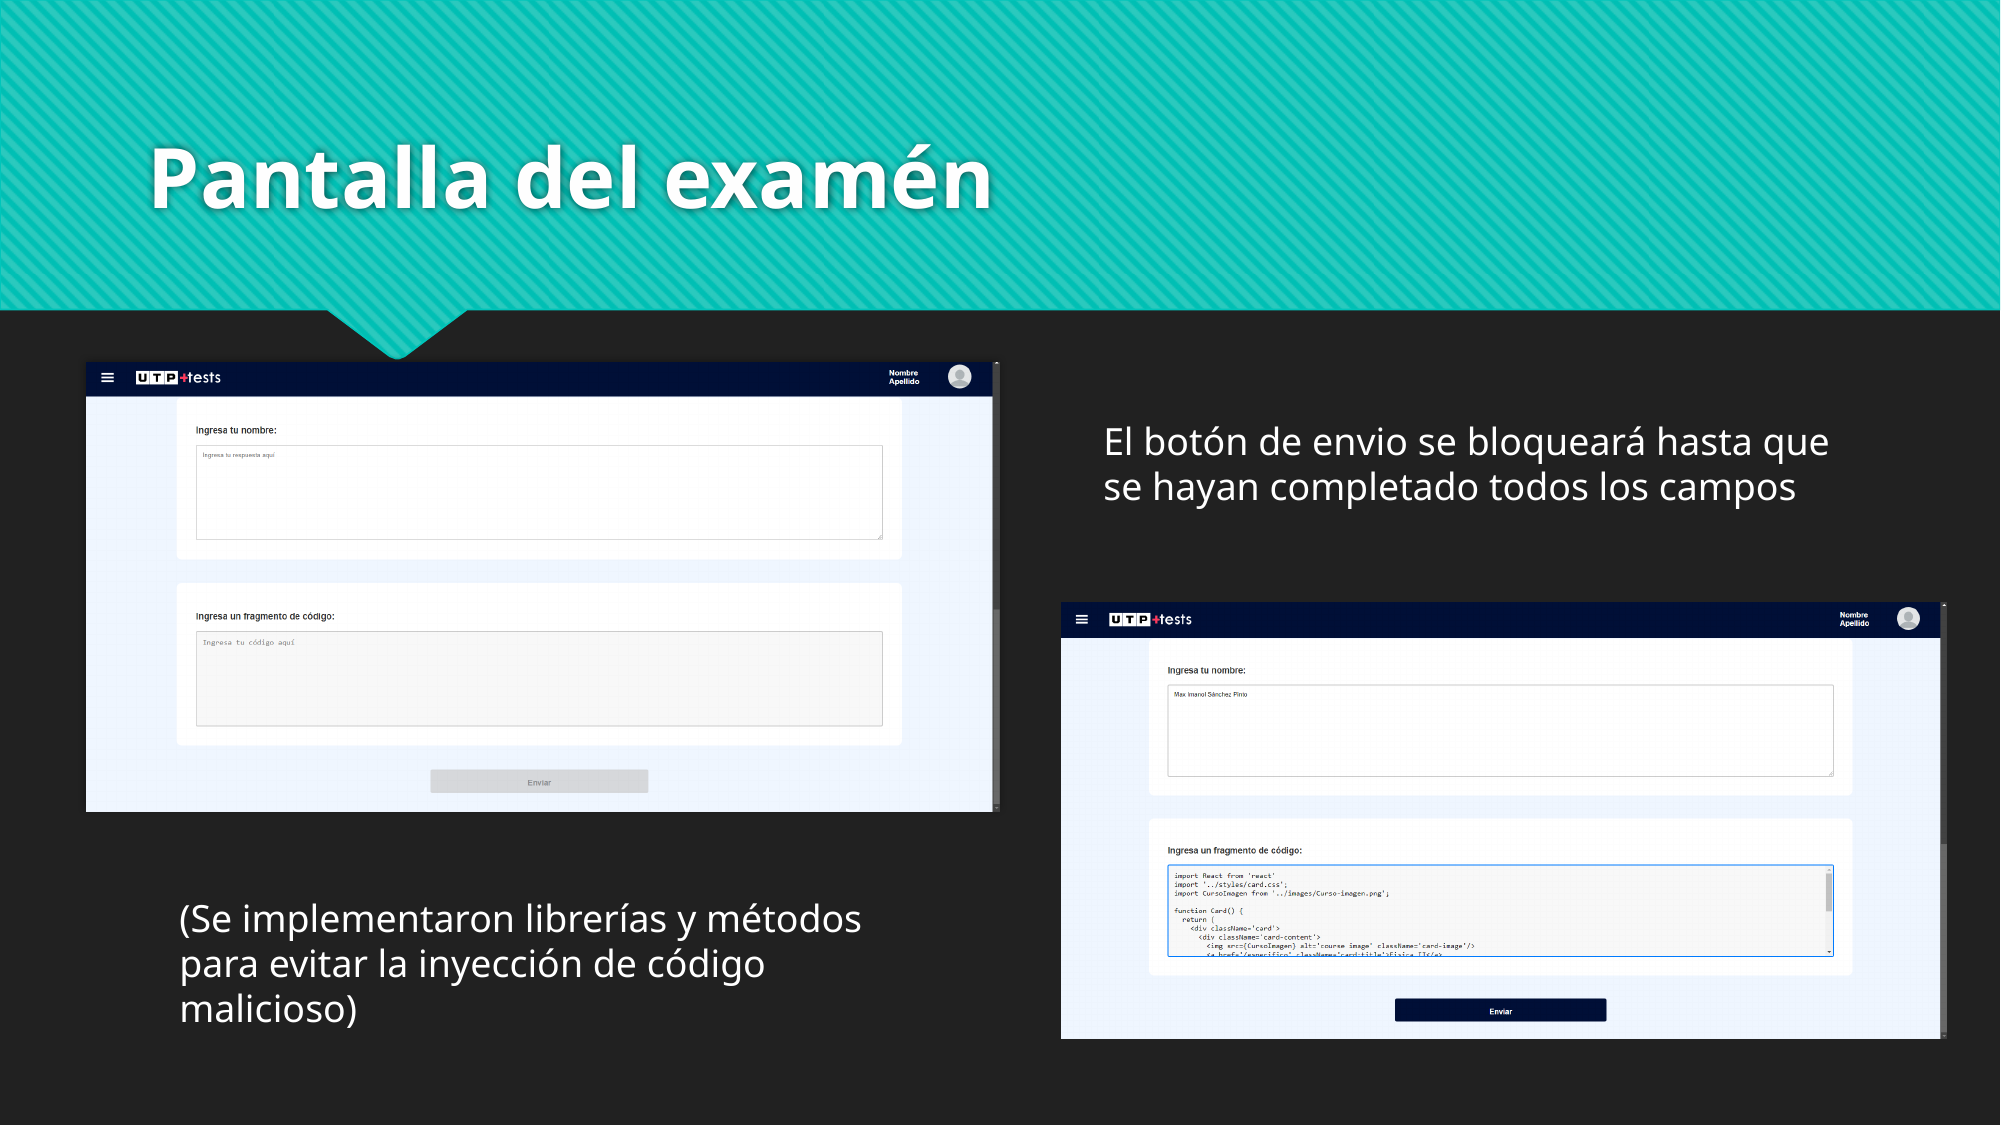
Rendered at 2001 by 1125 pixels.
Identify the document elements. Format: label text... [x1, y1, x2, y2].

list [86, 362, 1001, 812]
title Pantalla del examén [132, 73, 1868, 233]
text_box El botón de envio se bloqueará hasta que se hayan completado todos los campos [1088, 410, 1847, 516]
text_box (Se implementaron librerías y métodos para evitar la inyección de código malicioso) [164, 887, 923, 1037]
picture [1061, 601, 1947, 1039]
